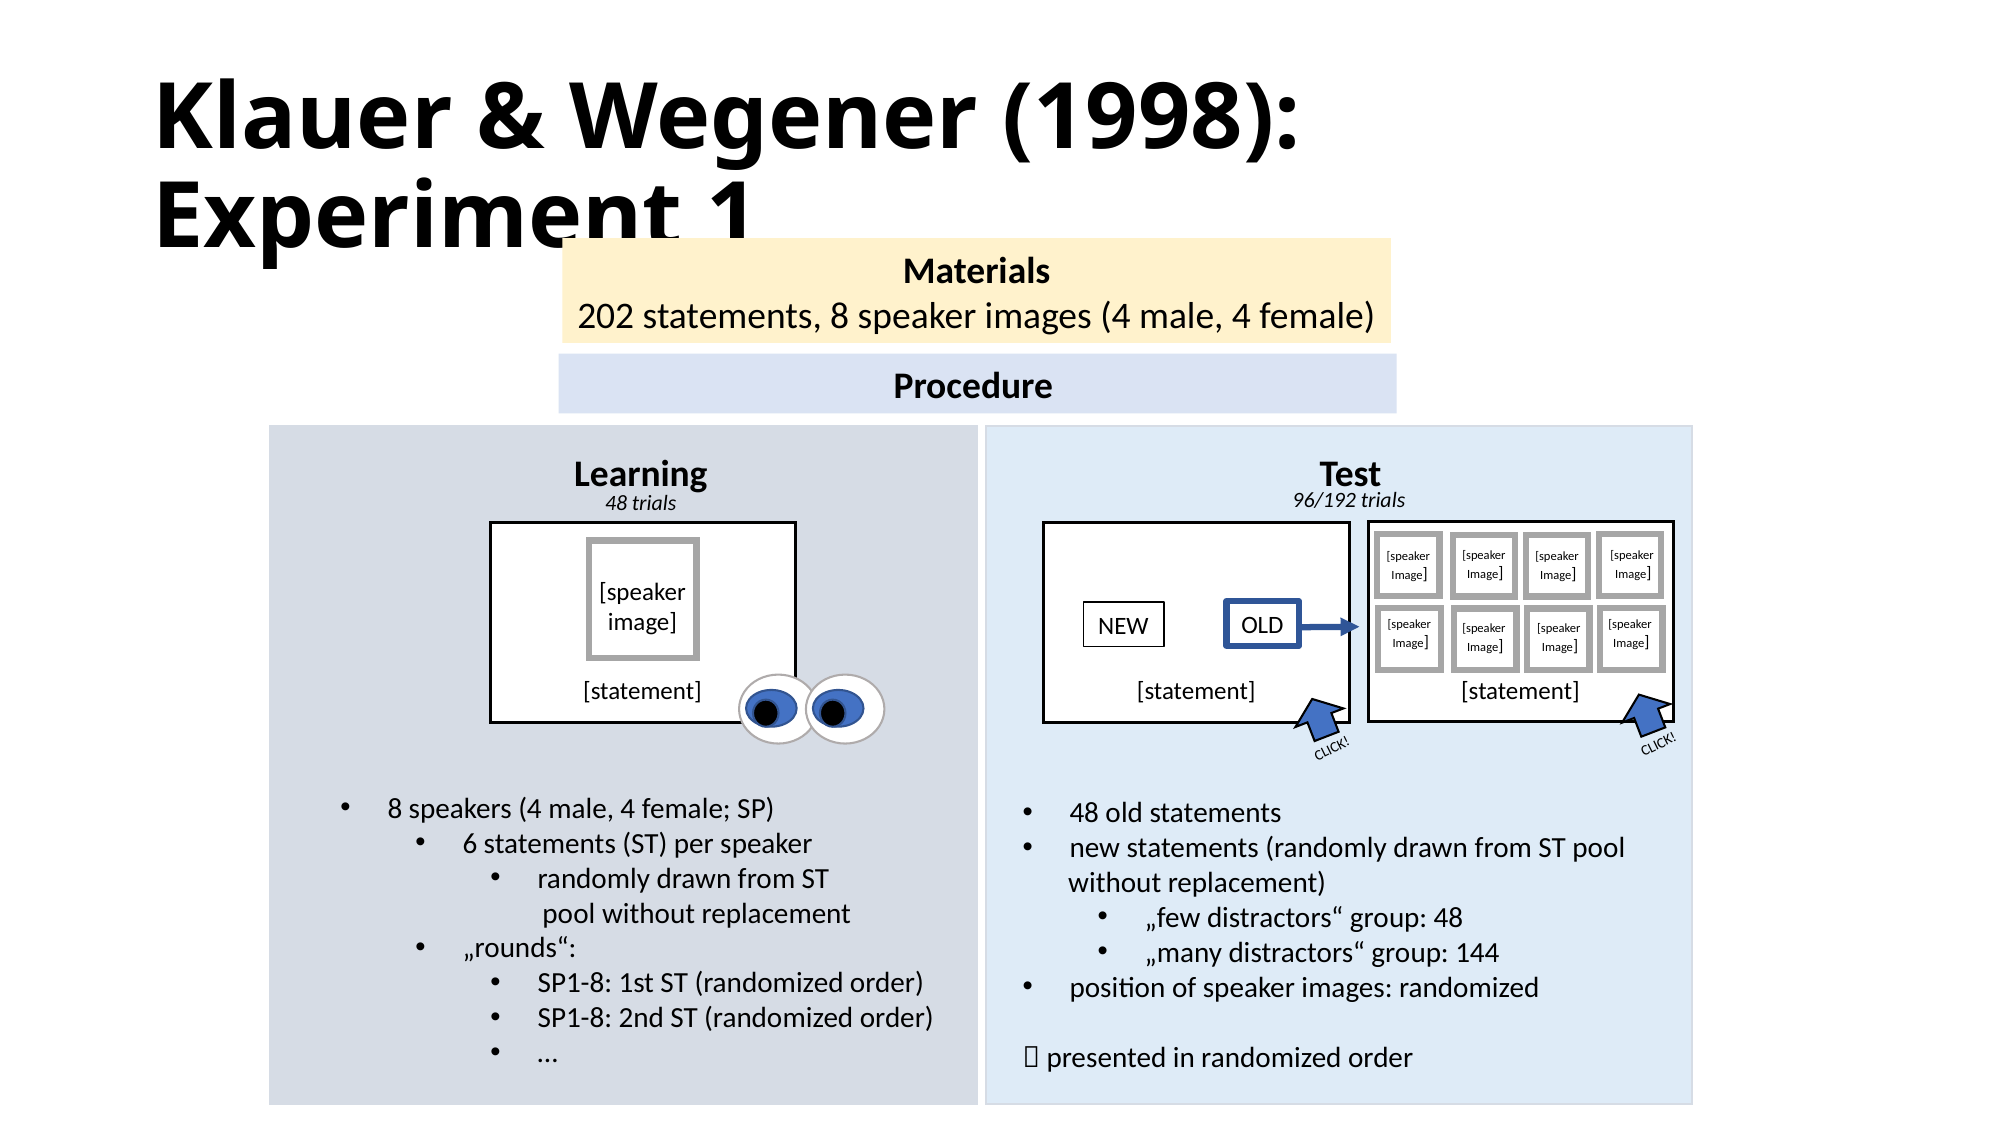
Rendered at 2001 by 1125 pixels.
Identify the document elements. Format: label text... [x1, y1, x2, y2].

text_box [speaker Image] [1441, 540, 1448, 591]
text_box [1599, 659, 1664, 671]
text_box [1453, 608, 1518, 612]
text_box 48 trials [590, 481, 692, 523]
text_box [744, 688, 798, 728]
text_box [588, 539, 698, 659]
text_box Learning [559, 442, 723, 547]
text_box [489, 521, 796, 723]
text_box [statement] [568, 667, 718, 713]
text_box [speaker image] [698, 568, 702, 643]
title Klauer & Wegener (1998): Experiment 1 [137, 59, 1863, 278]
text_box [1377, 659, 1442, 671]
text_box [1525, 534, 1589, 540]
text_box [speaker image] [584, 568, 588, 643]
text_box Test [1304, 442, 1397, 477]
text_box [speaker Image] [1595, 539, 1672, 590]
text_box [1043, 521, 1350, 723]
text_box 96/192 trials [1277, 477, 1421, 519]
text_box [1598, 590, 1662, 597]
text_box [751, 698, 780, 728]
text_box 48 old statements new statements (randomly drawn from ST pool without replacement) „few distractors“ group: 48 „many distractors“ group: 144 position of speaker images: randomized  presented in randomized order [1007, 785, 1648, 1125]
text_box [985, 425, 1693, 1105]
text_box CLICK! [1621, 713, 1696, 773]
text_box [1376, 533, 1441, 597]
text_box [738, 673, 812, 745]
text_box [1598, 533, 1662, 539]
text_box [1526, 608, 1591, 612]
text_box [1619, 693, 1674, 734]
text_box [speaker Image] [1447, 539, 1524, 590]
text_box Procedure [558, 353, 1397, 414]
text_box [speaker Image] [1593, 608, 1670, 659]
text_box [speaker Image] [1447, 612, 1522, 663]
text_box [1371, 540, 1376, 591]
text_box [statement] [1446, 667, 1596, 712]
text_box [804, 673, 886, 745]
text_box 8 speakers (4 male, 4 female; SP) 6 statements (ST) per speaker randomly drawn from ST pool without replacement „rounds“: SP1-8: 1st ST (randomized order) SP1-8: 2nd ST (randomized order) … [325, 781, 949, 1121]
text_box OLD [1226, 601, 1299, 646]
text_box [811, 688, 865, 728]
text_box [818, 698, 847, 728]
text_box [1525, 591, 1589, 597]
text_box [1367, 521, 1674, 723]
text_box [statement] [1122, 667, 1271, 713]
text_box [1452, 534, 1516, 539]
text_box [speaker Image] [1372, 608, 1449, 659]
text_box [1526, 663, 1591, 671]
text_box [1293, 697, 1347, 738]
text_box [1452, 590, 1516, 597]
text_box CLICK! [1294, 718, 1369, 777]
text_box Test [1304, 519, 1397, 547]
text_box [1453, 663, 1518, 671]
text_box [speaker Image] [1520, 540, 1597, 591]
text_box [269, 425, 978, 1105]
text_box NEW [1083, 601, 1164, 647]
text_box [speaker Image] [1522, 612, 1598, 663]
text_box Materials 202 statements, 8 speaker images (4 male, 4 female) [562, 238, 1391, 343]
